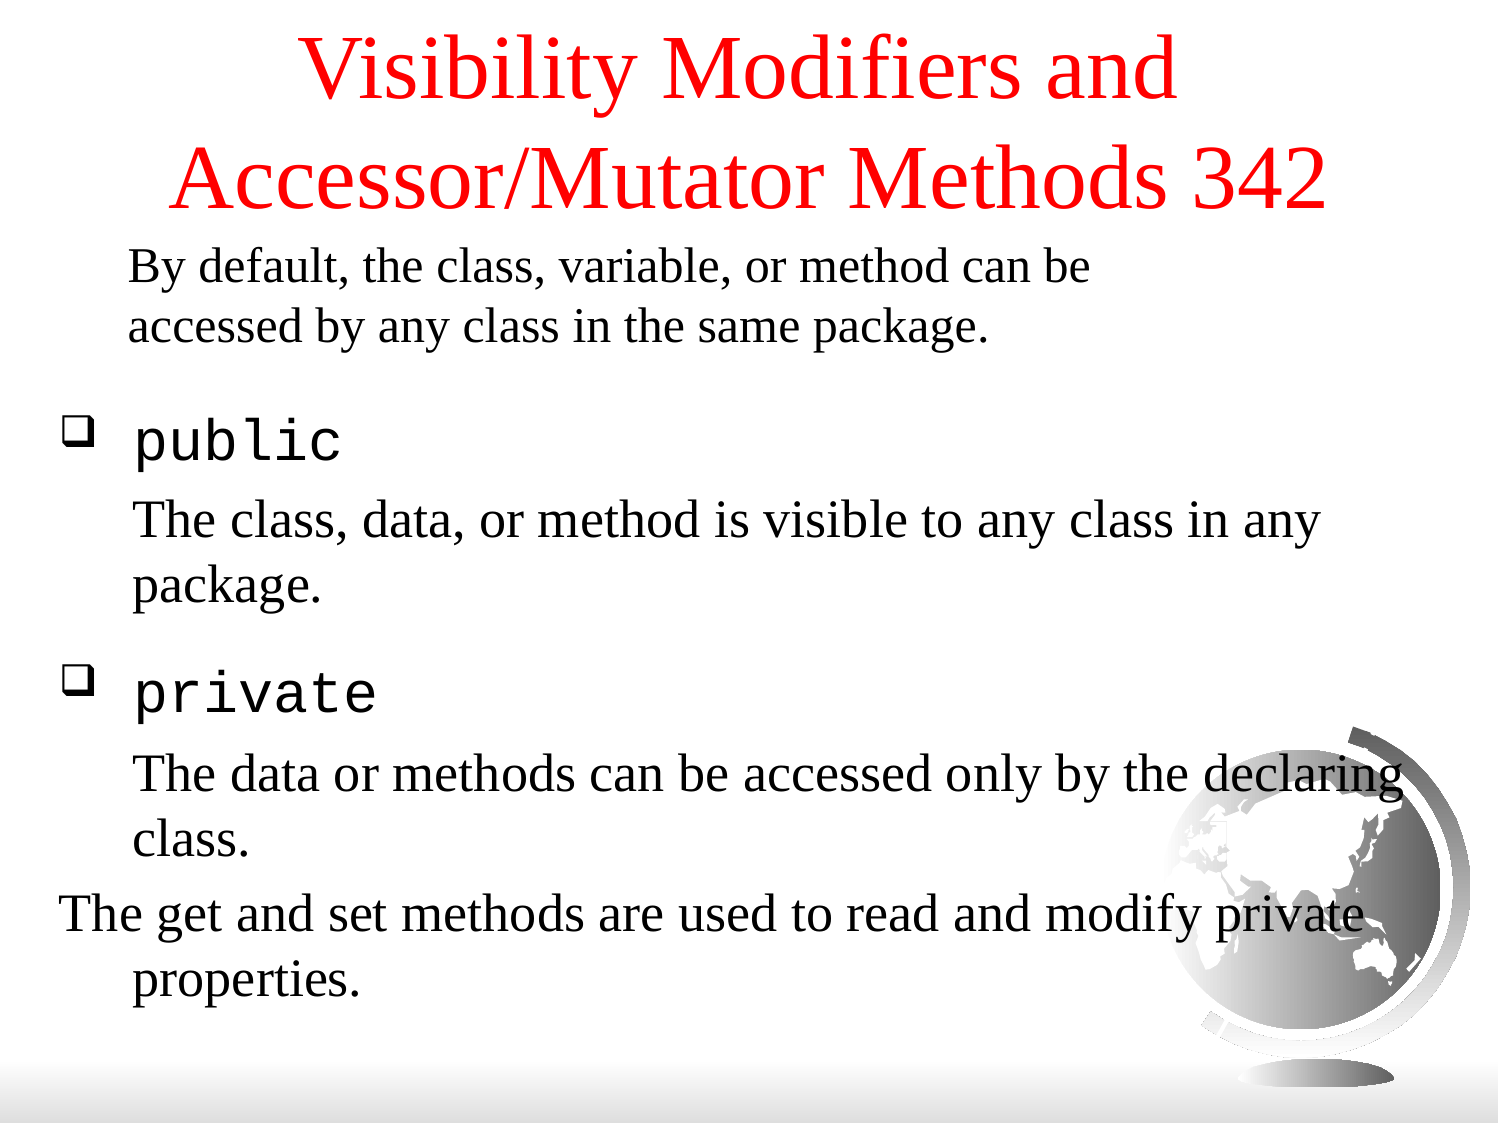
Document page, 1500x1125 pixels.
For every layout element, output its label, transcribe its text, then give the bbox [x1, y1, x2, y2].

list By default, the class, variable, or method can be accessed by any class in the same package. [112, 224, 1400, 394]
slide_number [1074, 1049, 1388, 1125]
text_box public The class, data, or method is visible to any class in any package. private The data or methods can be accessed only by the declaring class. The get and set methods are used to read and modify private properties. [43, 394, 1469, 1008]
title Visibility Modifiers and Accessor/Mutator Methods 342 [112, 0, 1388, 224]
